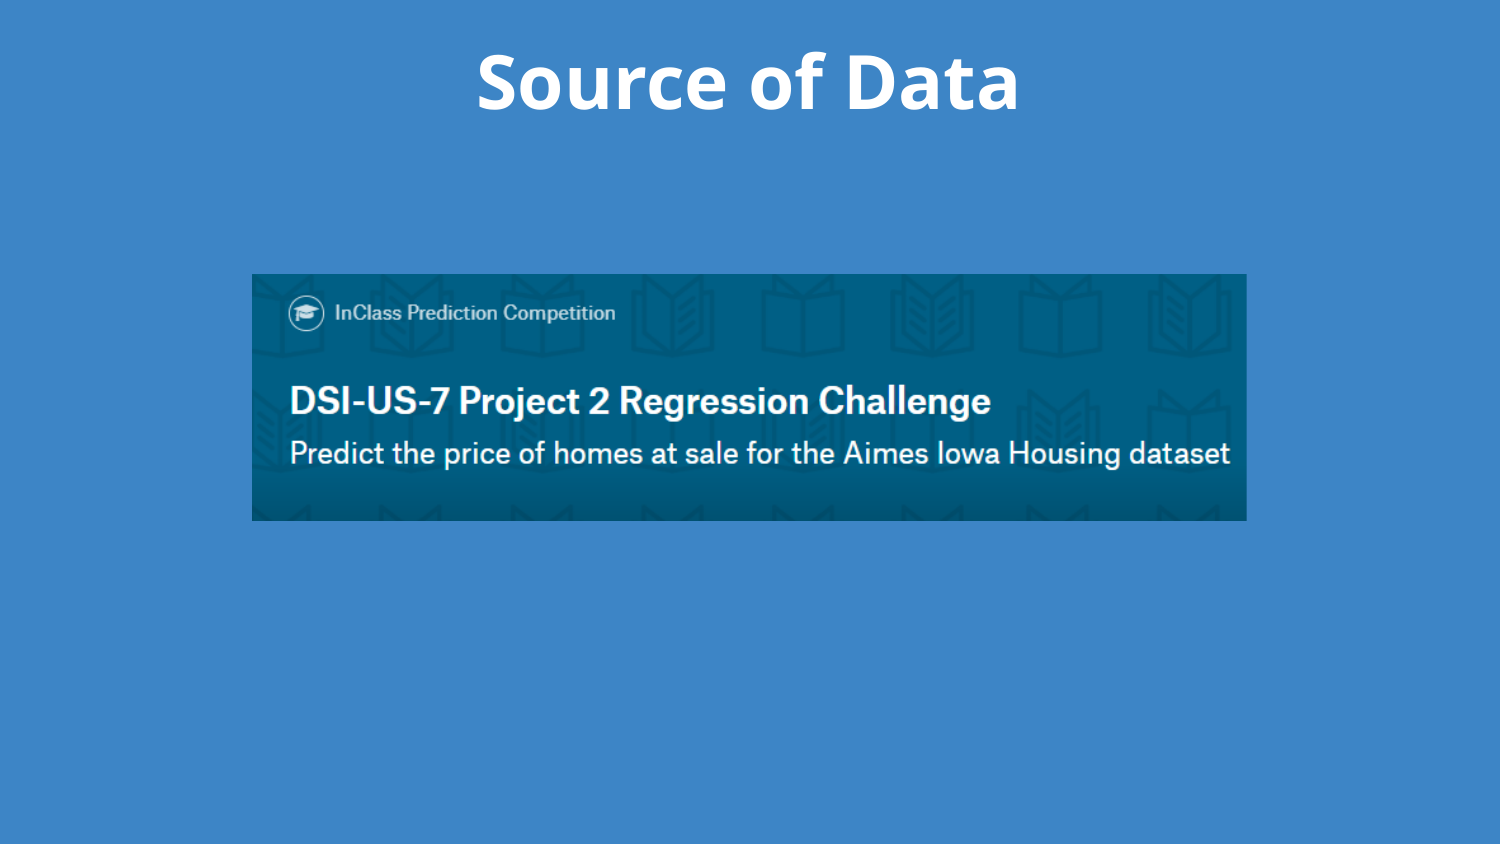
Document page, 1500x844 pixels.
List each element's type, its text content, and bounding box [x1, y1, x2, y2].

picture [463, 449, 471, 463]
picture [513, 310, 533, 319]
picture [318, 386, 339, 414]
picture [746, 441, 756, 463]
picture [1162, 444, 1173, 463]
picture [555, 441, 569, 463]
picture [296, 305, 317, 321]
picture [362, 305, 401, 319]
picture [1175, 449, 1189, 463]
picture [542, 310, 562, 323]
picture [393, 444, 402, 463]
picture [354, 305, 358, 319]
picture [1148, 449, 1161, 463]
picture [293, 386, 315, 414]
picture [395, 386, 416, 414]
picture [577, 308, 585, 319]
picture [760, 395, 764, 414]
picture [689, 395, 699, 414]
picture [589, 449, 612, 463]
picture [643, 395, 683, 421]
picture [473, 449, 477, 463]
picture [1205, 444, 1230, 463]
picture [820, 449, 834, 463]
picture [572, 449, 585, 463]
picture [722, 395, 737, 414]
picture [318, 441, 348, 463]
picture [930, 395, 968, 421]
picture [1105, 449, 1119, 470]
picture [740, 395, 755, 414]
picture [631, 449, 642, 463]
picture [519, 449, 534, 463]
picture [374, 444, 383, 463]
picture [972, 395, 990, 414]
picture [874, 449, 897, 463]
picture [462, 386, 494, 414]
picture [590, 310, 609, 319]
picture [433, 310, 440, 319]
picture [443, 305, 457, 319]
picture [368, 386, 391, 414]
picture [702, 395, 718, 414]
picture [1129, 441, 1145, 463]
picture [845, 441, 863, 463]
picture [354, 449, 373, 463]
picture [1191, 449, 1203, 463]
picture [497, 449, 510, 463]
picture [900, 449, 928, 463]
picture [515, 395, 523, 421]
picture [344, 386, 349, 414]
picture [686, 441, 737, 463]
picture [757, 449, 783, 463]
picture [472, 310, 491, 319]
picture [769, 395, 807, 414]
picture [431, 388, 449, 414]
picture [415, 305, 425, 319]
picture [495, 395, 514, 414]
picture [667, 444, 677, 463]
picture [528, 390, 579, 414]
picture [293, 441, 317, 463]
picture [820, 385, 864, 414]
picture [898, 385, 927, 414]
picture [1011, 441, 1028, 463]
picture [1032, 449, 1046, 463]
picture [985, 449, 1000, 463]
picture [867, 385, 895, 414]
picture [1049, 449, 1062, 463]
picture [535, 441, 545, 463]
text_box Source of Data [13, 19, 1486, 146]
picture [446, 449, 460, 470]
picture [792, 441, 817, 463]
picture [1090, 449, 1102, 463]
picture [621, 386, 642, 414]
picture [652, 449, 666, 463]
picture [504, 305, 509, 319]
picture [1066, 449, 1078, 463]
picture [405, 441, 434, 463]
picture [481, 449, 494, 463]
picture [589, 388, 609, 414]
picture [615, 449, 628, 463]
picture [946, 449, 960, 463]
picture [962, 449, 984, 463]
picture [460, 308, 467, 319]
picture [865, 449, 869, 463]
